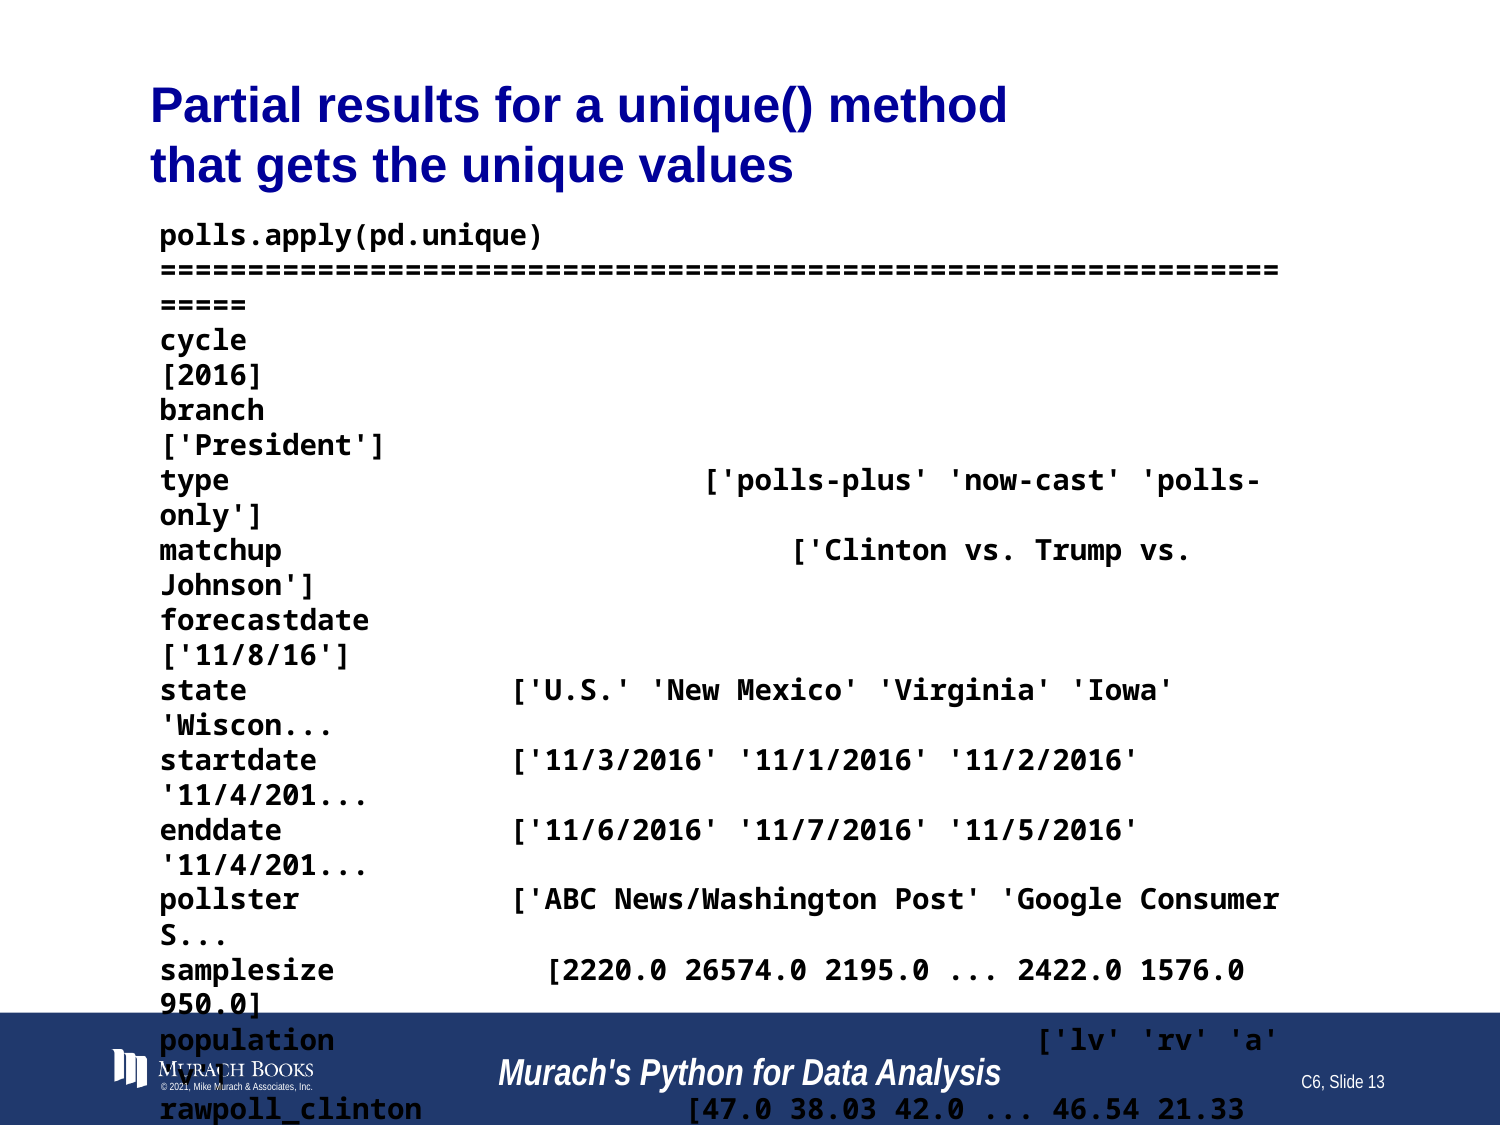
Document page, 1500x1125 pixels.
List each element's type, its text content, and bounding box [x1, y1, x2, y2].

footer © 2021, Mike Murach & Associates, Inc. [12, 1025, 463, 1100]
slide_number Murach's Python for Data Analysis [463, 1025, 1050, 1100]
slide_number C6, Slide 13 [1087, 1025, 1400, 1100]
title Partial results for a unique() method that gets the unique values [150, 72, 1350, 194]
list polls.apply(pd.unique) ===================================================================== cycle [2016] branch ['President'] type ['polls-plus' 'now-cast' 'polls-only'] matchup ['Clinton vs. Trump vs. Johnson'] forecastdate ['11/8/16'] state ['U.S.' 'New Mexico' 'Virginia' 'Iowa' 'Wiscon... startdate ['11/3/2016' '11/1/2016' '11/2/2016' '11/4/201... enddate ['11/6/2016' '11/7/2016' '11/5/2016' '11/4/201... pollster ['ABC News/Washington Post' 'Google Consumer S... samplesize [2220.0 26574.0 2195.0 ... 2422.0 1576.0 950.0] population ['lv' 'rv' 'a' 'v'] rawpoll_clinton [47.0 38.03 42.0 ... 46.54 21.33 46.46] rawpoll_trump [43.0 35.69 39.0 ... 40.04 35.05 37.41] multiversions [nan '*'] poll_id [48630 48847 48922 ... 48838 48248 44180] question_id [76192 76443 76636 ... 76427 75549 66128] [87, 209, 1300, 1010]
